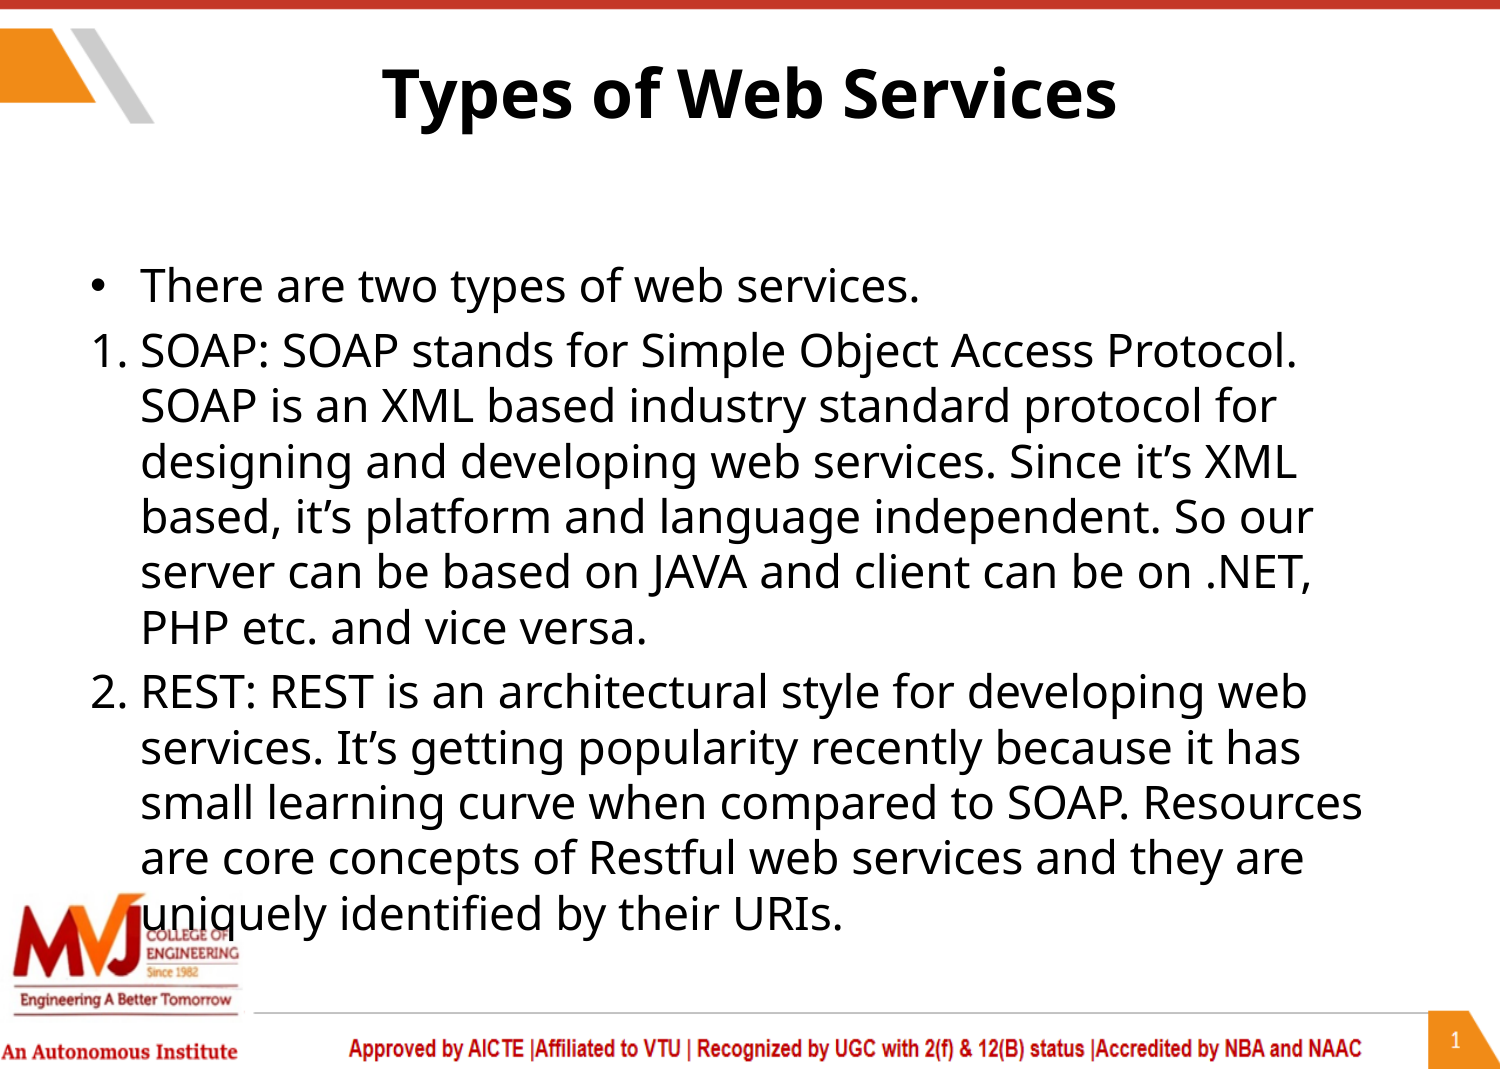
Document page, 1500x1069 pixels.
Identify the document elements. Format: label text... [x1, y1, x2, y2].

title Types of Web Services [75, 42, 1425, 221]
list There are two types of web services. SOAP: SOAP stands for Simple Object Access Protocol. SOAP is an XML based industry standard protocol for designing and developing web services. Since it’s XML based, it’s platform and language independent. So our server can be based on JAVA and client can be on .NET, PHP etc. and vice versa. REST: REST is an architectural style for developing web services. It’s getting popularity recently because it has small learning curve when compared to SOAP. Resources are core concepts of Restful web services and they are uniquely identified by their URIs. [75, 249, 1425, 955]
picture [0, 0, 1500, 1069]
